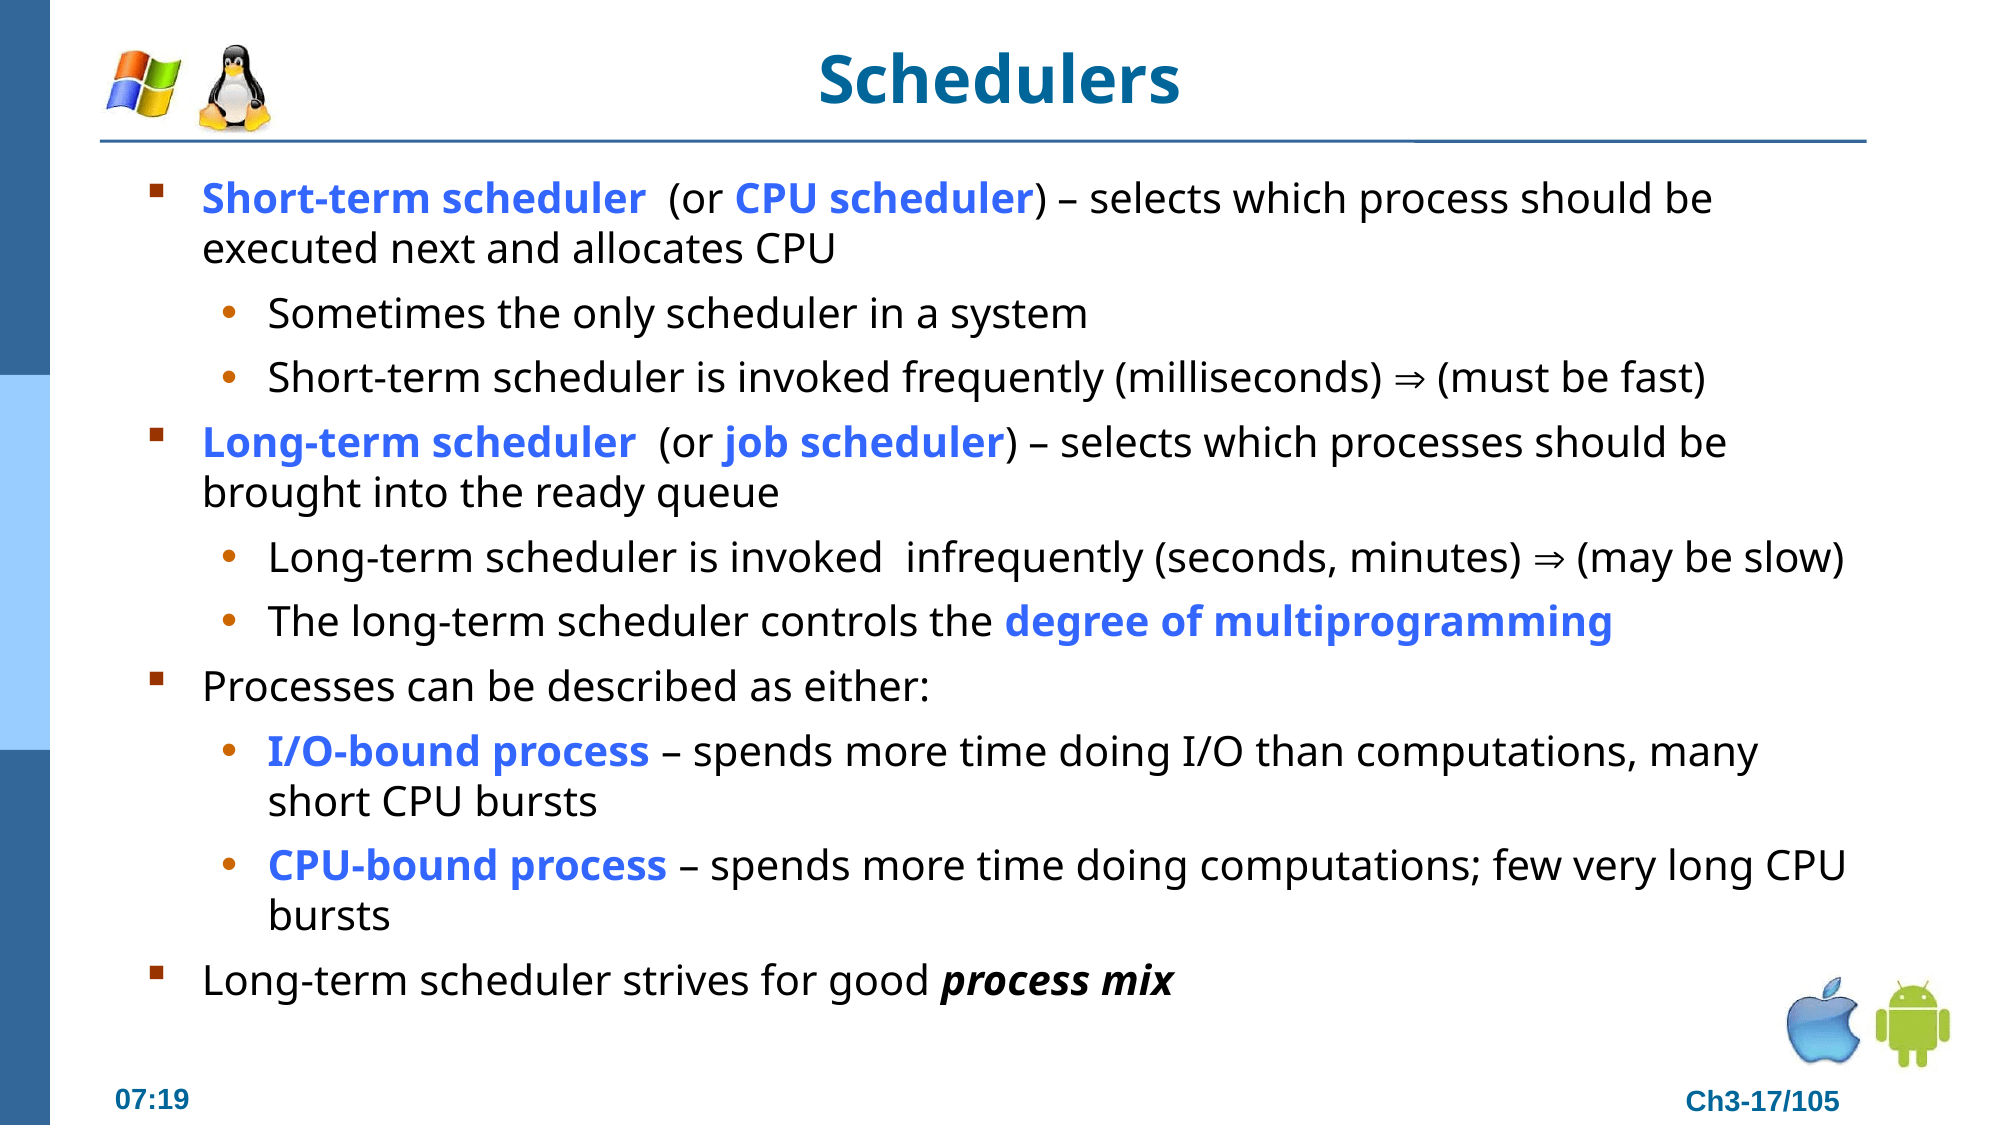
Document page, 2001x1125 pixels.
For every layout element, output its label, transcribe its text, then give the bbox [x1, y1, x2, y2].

picture [1774, 973, 1959, 1074]
title Schedulers [324, 29, 1675, 125]
picture [99, 36, 285, 137]
list Short-term scheduler (or CPU scheduler) – selects which process should be executed next and allocates CPU Sometimes the only scheduler in a system Short-term scheduler is invoked frequently (milliseconds)  (must be fast) Long-term scheduler (or job scheduler) – selects which processes should be brought into the ready queue Long-term scheduler is invoked infrequently (seconds, minutes)  (may be slow) The long-term scheduler controls the degree of multiprogramming Processes can be described as either: I/O-bound process – spends more time doing I/O than computations, many short CPU bursts CPU-bound process – spends more time doing computations; few very long CPU bursts Long-term scheduler strives for good process mix [130, 164, 1869, 1048]
